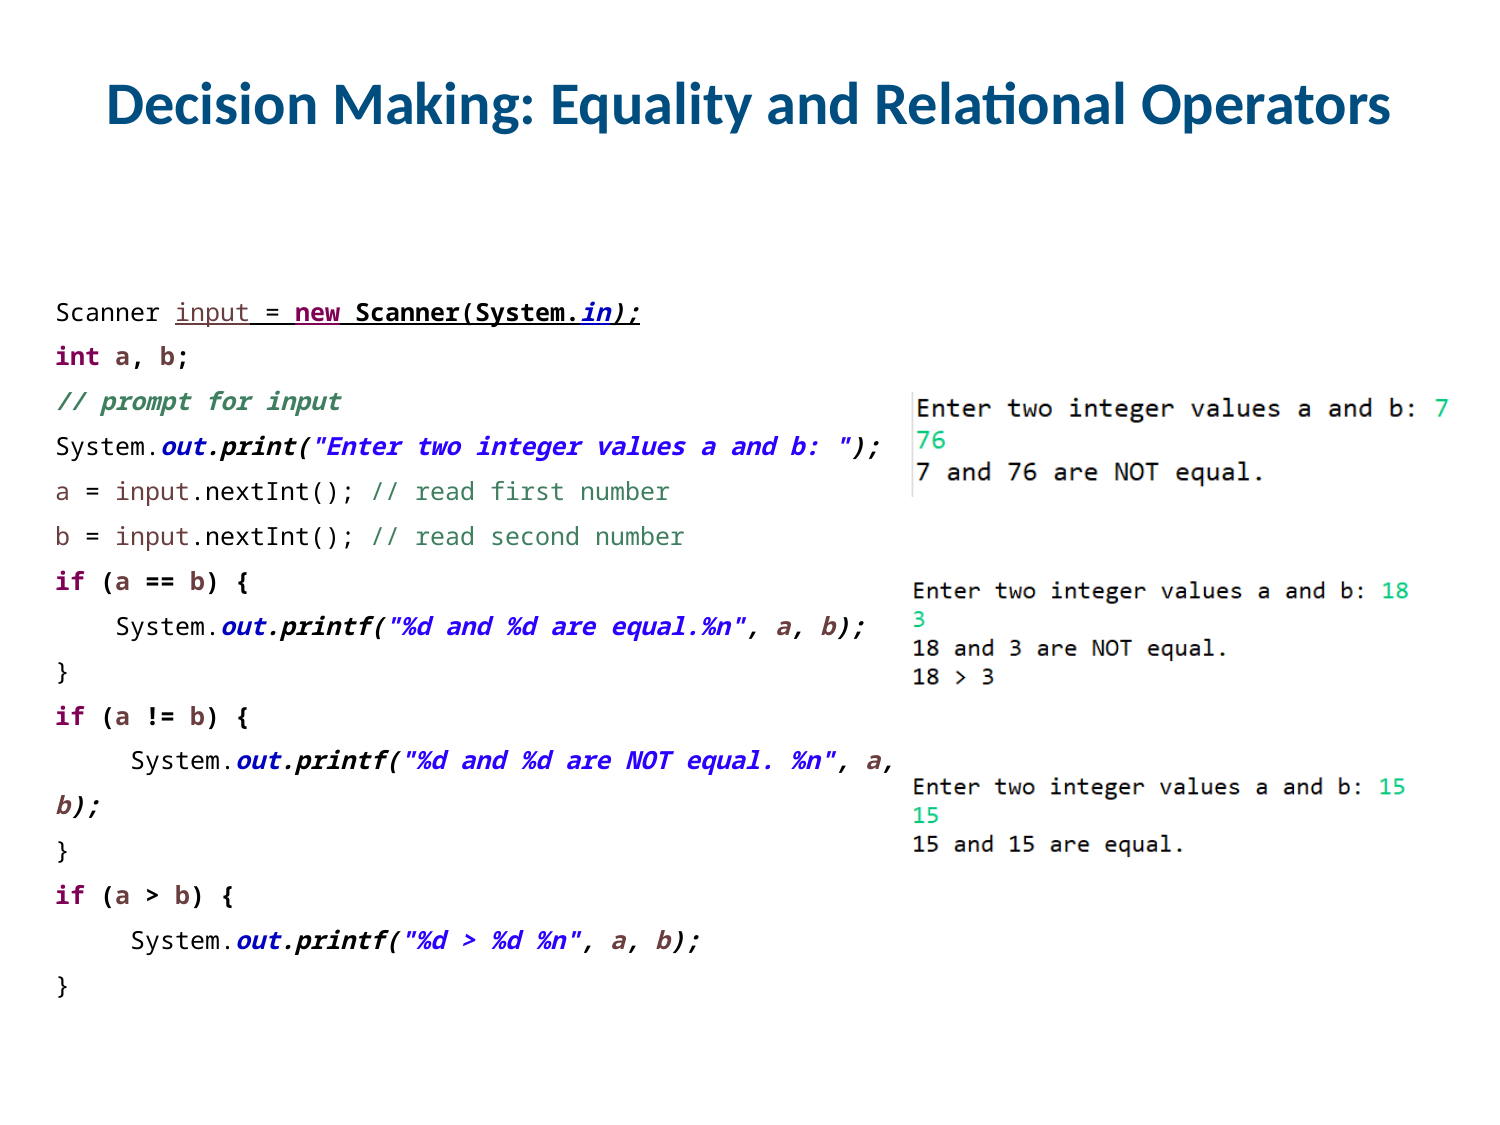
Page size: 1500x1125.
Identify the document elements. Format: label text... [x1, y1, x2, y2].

picture [911, 771, 1446, 873]
picture [911, 391, 1500, 497]
text_box Scanner input = new Scanner(System.in); int a, b; // prompt for input System.out.print("Enter two integer values a and b: "); a = input.nextInt(); // read first number b = input.nextInt(); // read second number if (a == b) { System.out.printf("%d and %d are equal.%n", a, b); } if (a != b) { System.out.printf("%d and %d are NOT equal. %n", a, b); } if (a > b) { System.out.printf("%d > %d %n", a, b); } [40, 273, 912, 1007]
title Decision Making: Equality and Relational Operators [75, 24, 1425, 175]
picture [911, 575, 1428, 694]
